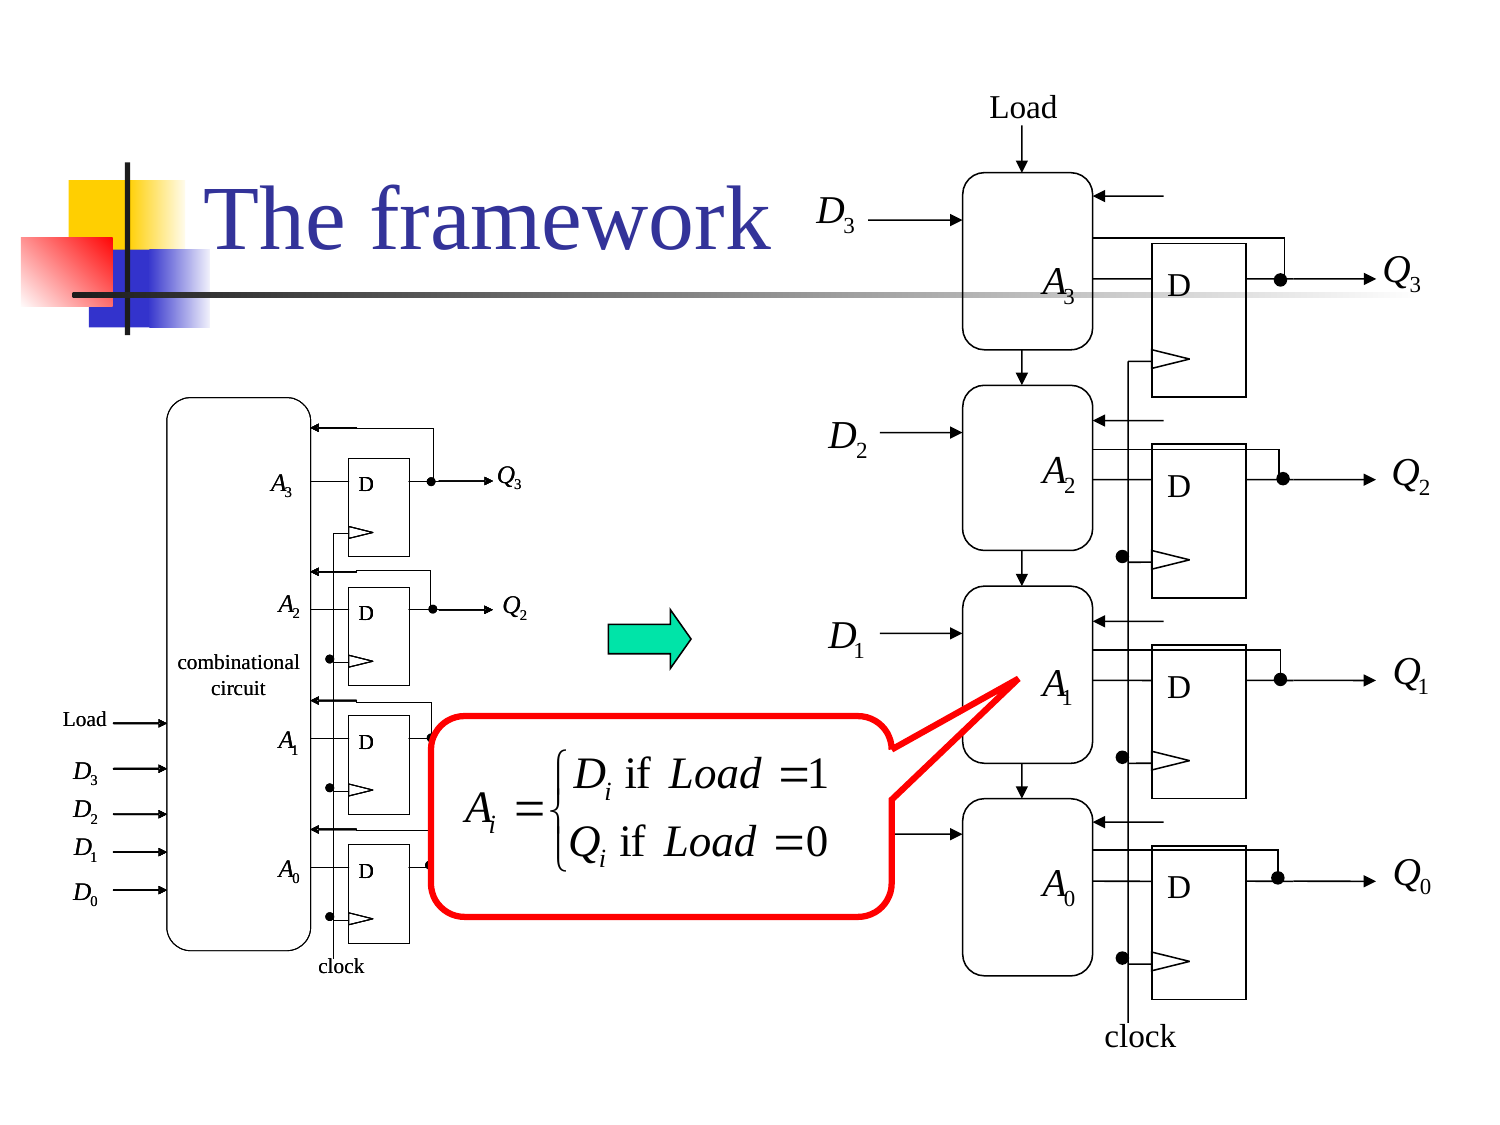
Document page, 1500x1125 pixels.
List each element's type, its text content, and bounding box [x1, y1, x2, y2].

picture [53, 397, 535, 985]
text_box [809, 78, 1440, 1062]
title The framework [188, 35, 1468, 275]
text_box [430, 716, 892, 917]
text_box [608, 609, 692, 669]
